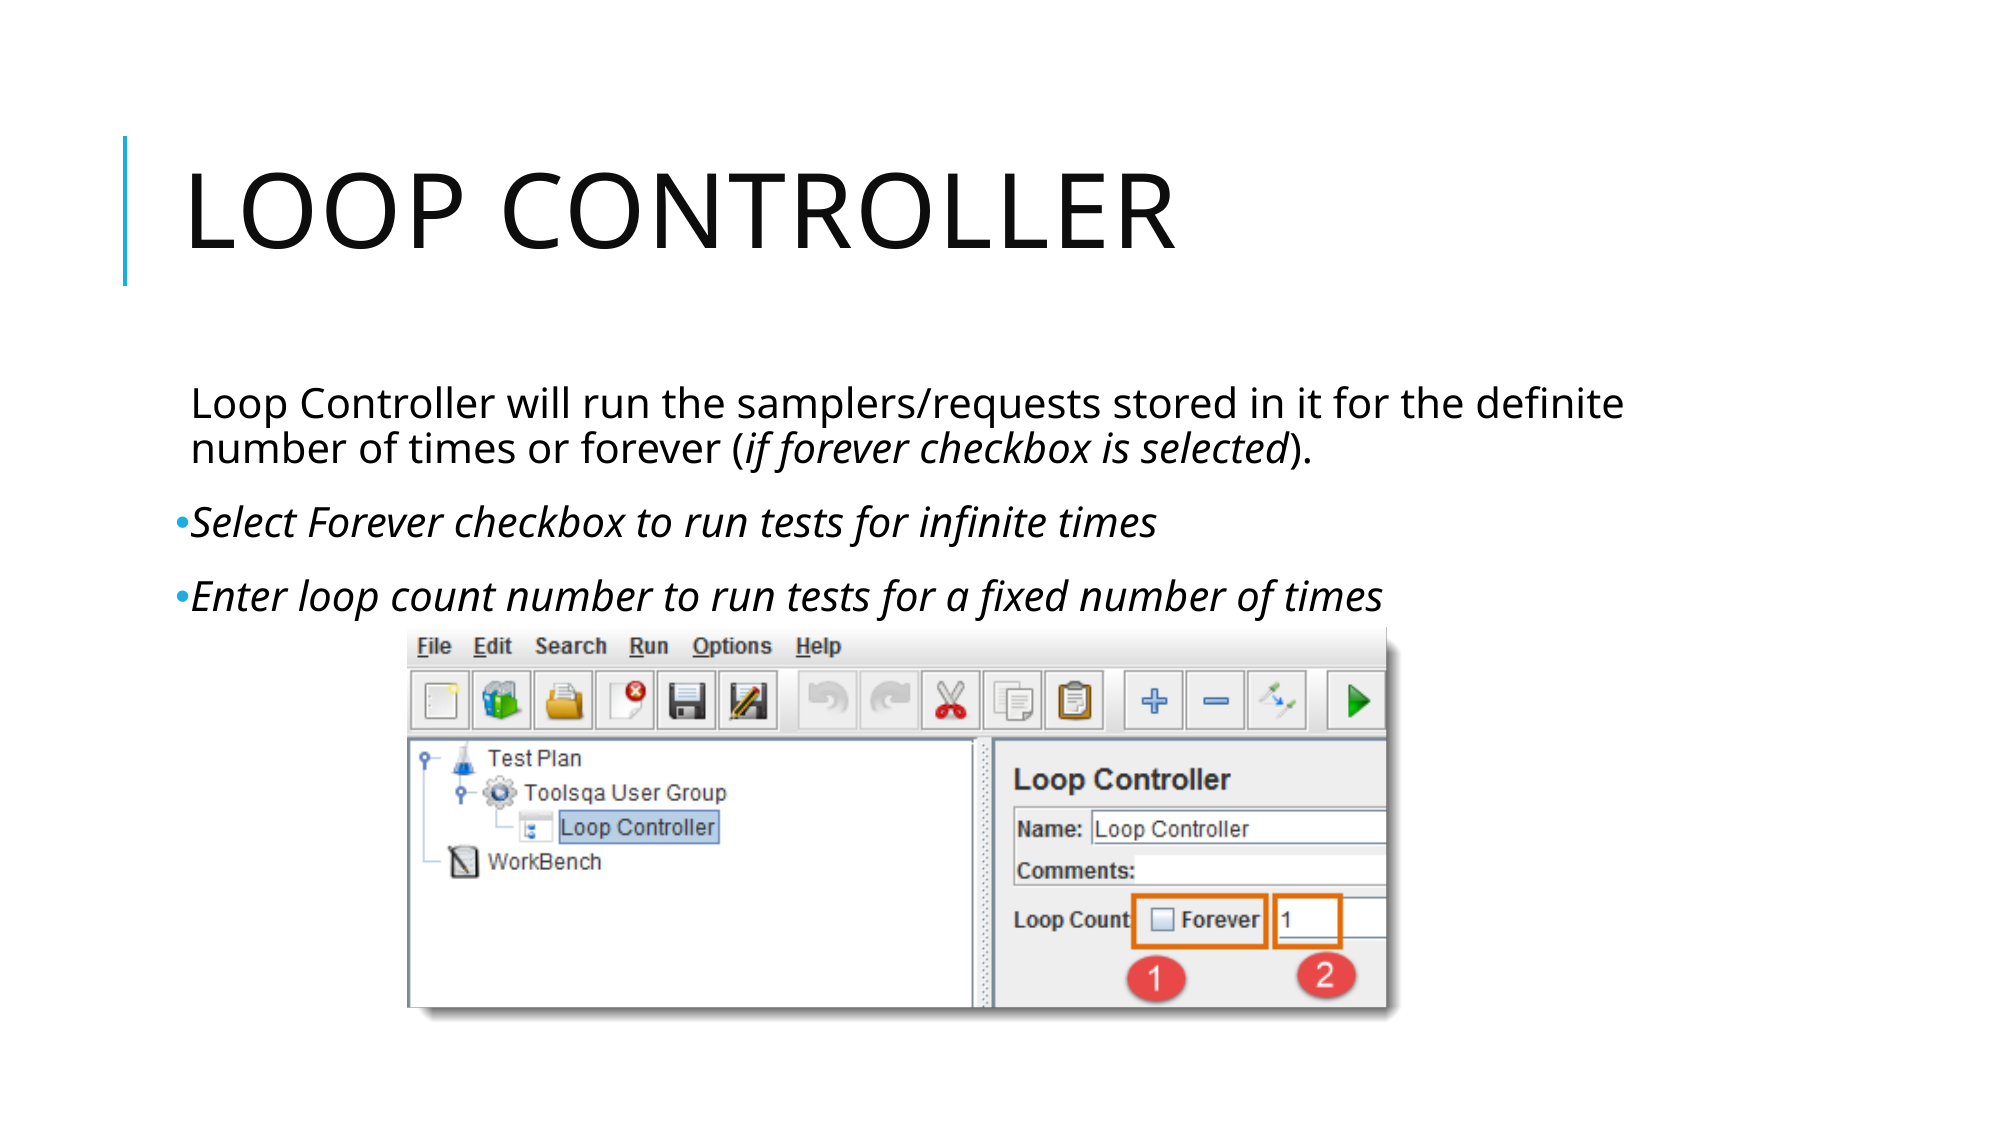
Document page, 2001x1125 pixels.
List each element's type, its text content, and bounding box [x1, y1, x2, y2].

title Loop Controller [168, 96, 1763, 342]
list Loop Controller will run the samplers/requests stored in it for the definite number of times or forever (if forever checkbox is selected). Select Forever checkbox to run tests for infinite times Enter loop count number to run tests for a fixed number of times [168, 375, 1763, 1035]
picture [406, 627, 1414, 1036]
